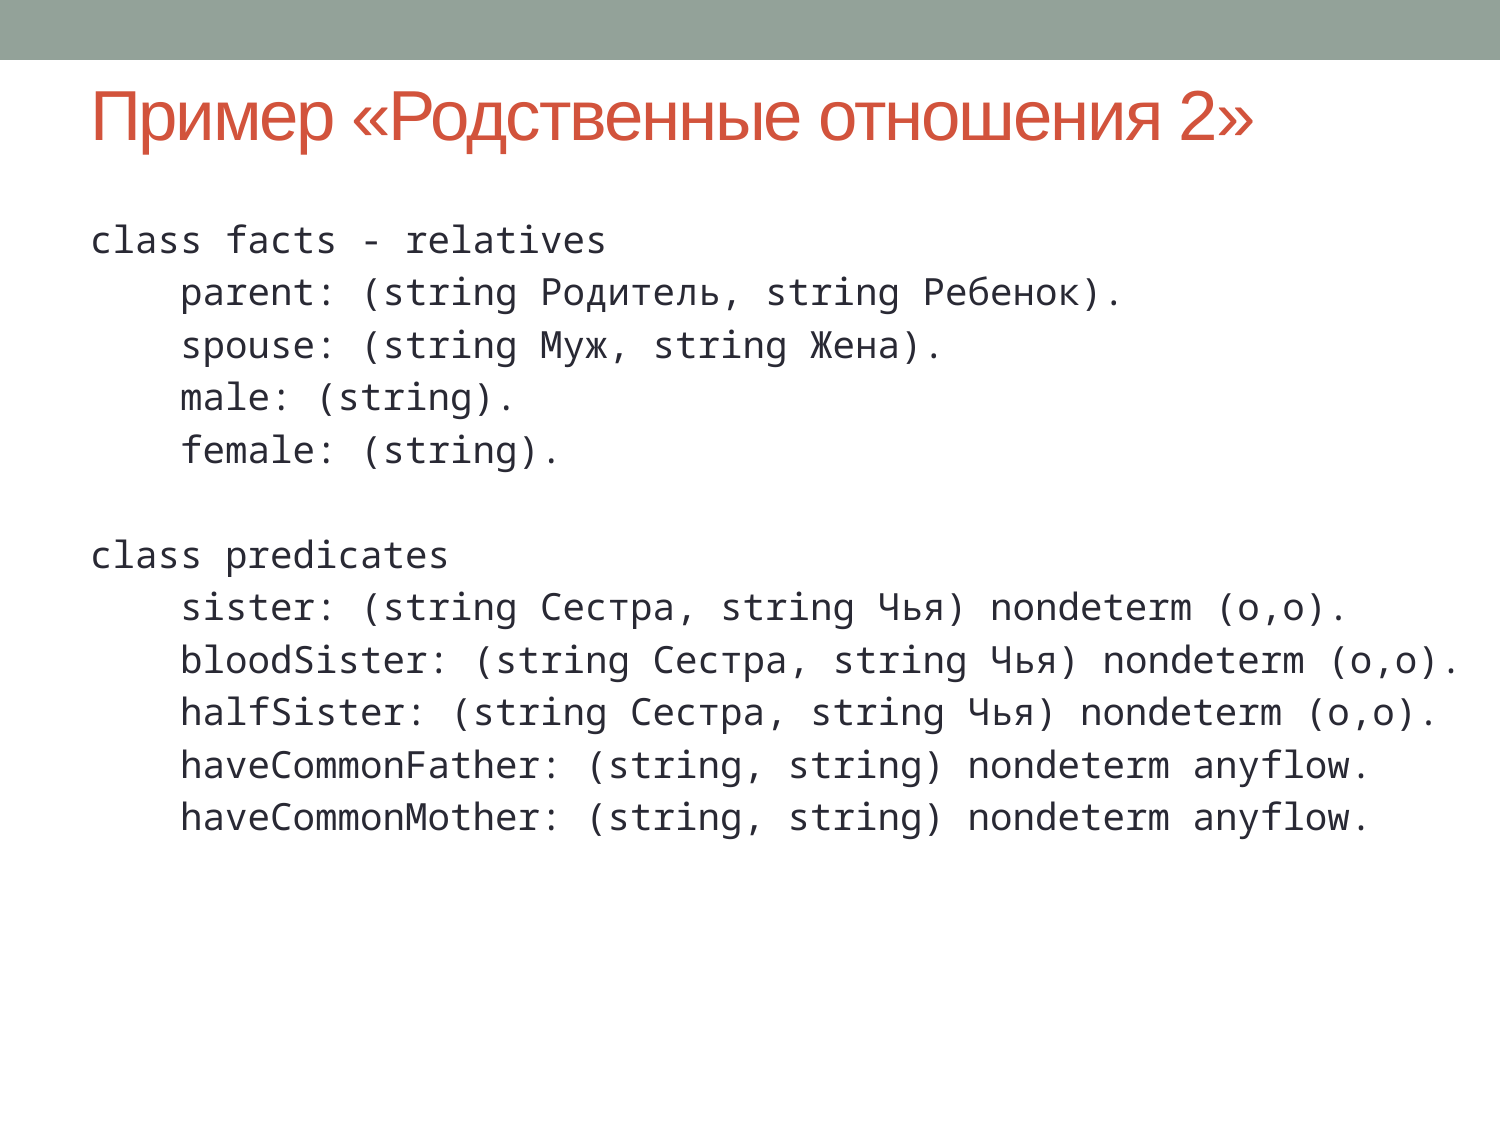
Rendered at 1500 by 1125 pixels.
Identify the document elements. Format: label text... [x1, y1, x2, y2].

list class facts - relatives parent: (string Родитель, string Ребенок). spouse: (string Муж, string Жена). male: (string). female: (string). class predicates sister: (string Сестра, string Чья) nondeterm (o,o). bloodSister: (string Сестра, string Чья) nondeterm (o,o). halfSister: (string Сестра, string Чья) nondeterm (o,o). haveCommonFather: (string, string) nondeterm anyflow. haveCommonMother: (string, string) nondeterm anyflow. [75, 208, 1500, 1009]
title Пример «Родственные отношения 2» [75, 30, 1425, 194]
